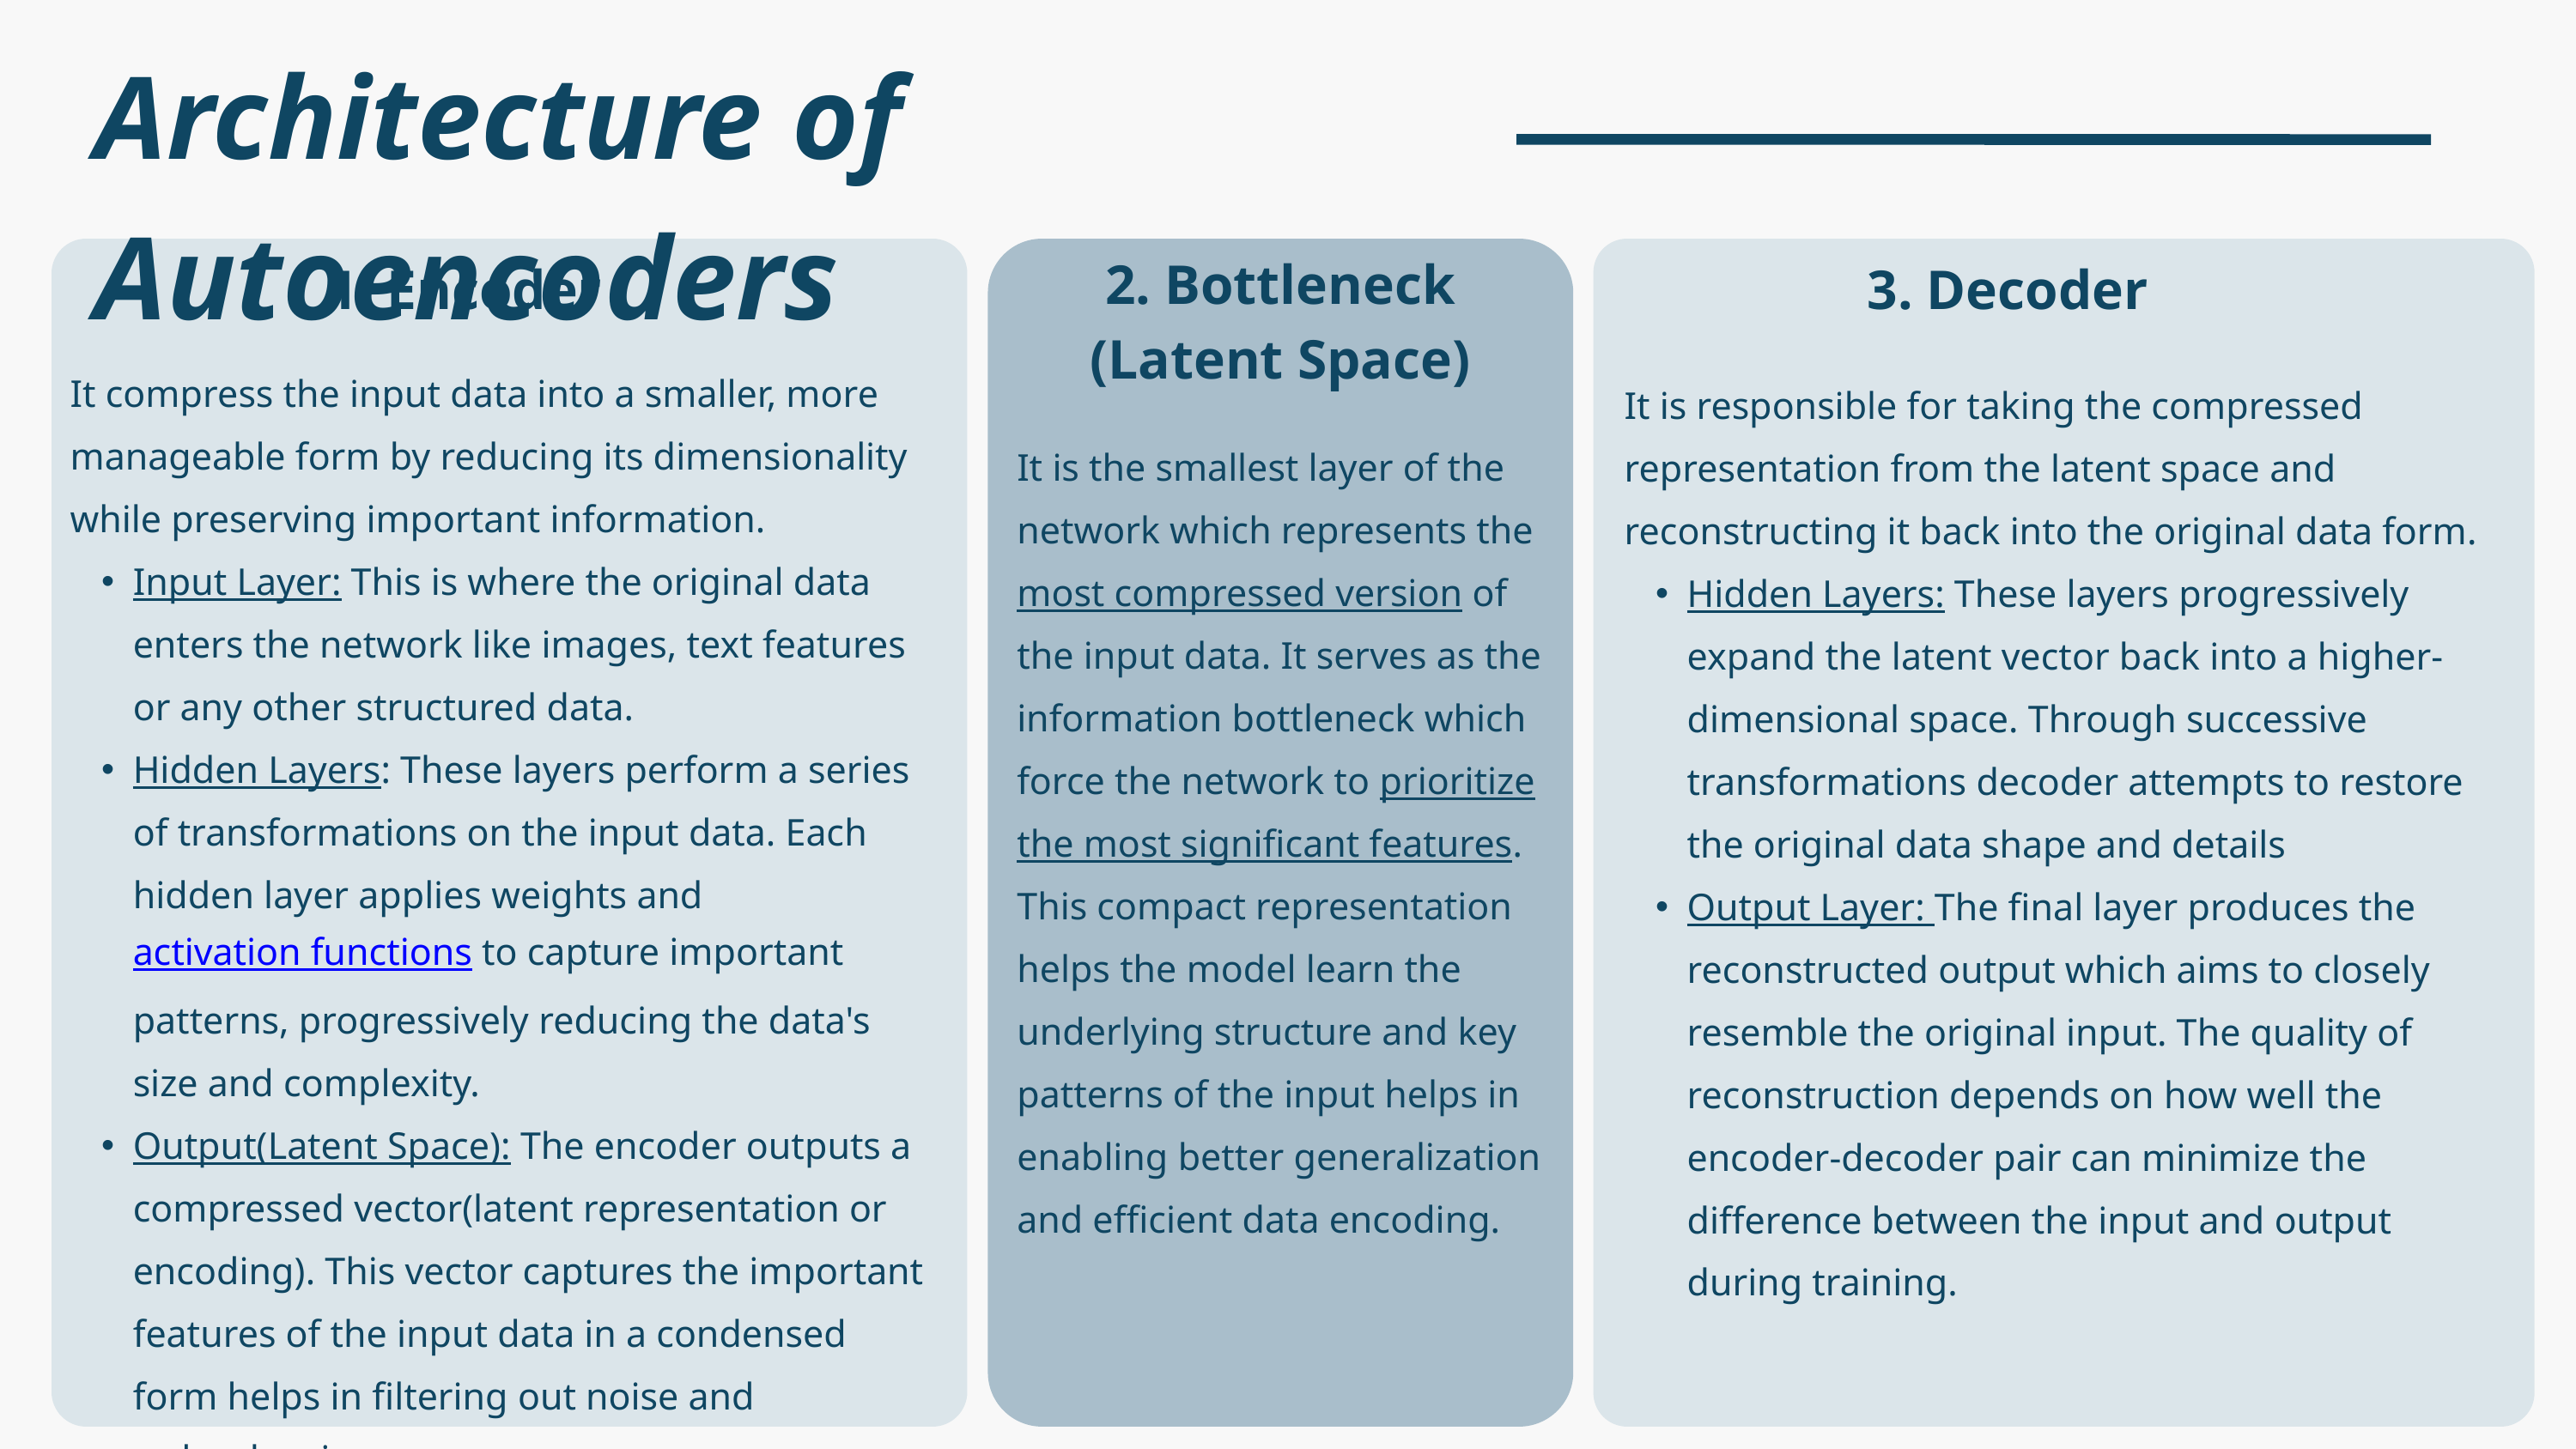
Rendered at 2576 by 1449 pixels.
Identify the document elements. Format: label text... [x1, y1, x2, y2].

text_box Architecture of Autoencoders [94, 21, 1402, 343]
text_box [1593, 238, 2535, 1428]
text_box It compress the input data into a smaller, more manageable form by reducing its dimensionality while preserving important information. Input Layer: This is where the original data enters the network like images, text features or any other structured data. Hidden Layers: These layers perform a series of transformations on the input data. Each hidden layer applies weights and activation functions to capture important patterns, progressively reducing the data's size and complexity. Output(Latent Space): The encoder outputs a compressed vector(latent representation or encoding). This vector captures the important features of the input data in a condensed form helps in filtering out noise and redundancies. [70, 1434, 937, 1449]
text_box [51, 238, 968, 1428]
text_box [987, 238, 1574, 1428]
